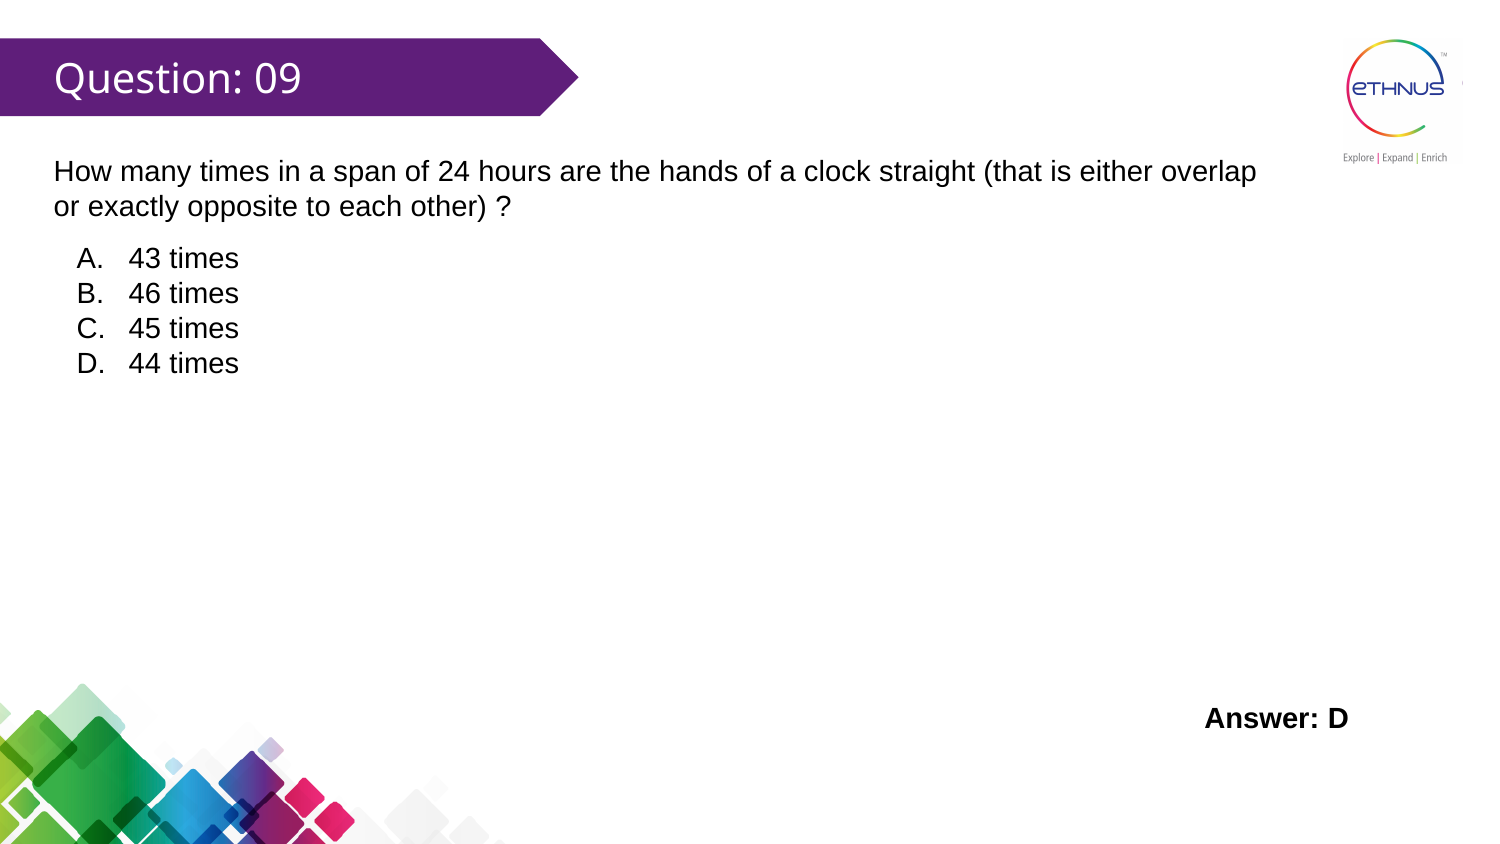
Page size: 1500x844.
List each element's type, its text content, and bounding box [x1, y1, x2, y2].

picture [0, 668, 732, 844]
text_box [0, 38, 53, 117]
text_box How many times in a span of 24 hours are the hands of a clock straight (that is either overlap or exactly opposite to each other) ? 43 times 46 times 45 times 44 times [53, 152, 1265, 669]
text_box [518, 38, 579, 117]
picture [1343, 38, 1463, 165]
text_box Question: 09 [53, 38, 518, 117]
text_box Answer: D [1189, 684, 1446, 763]
